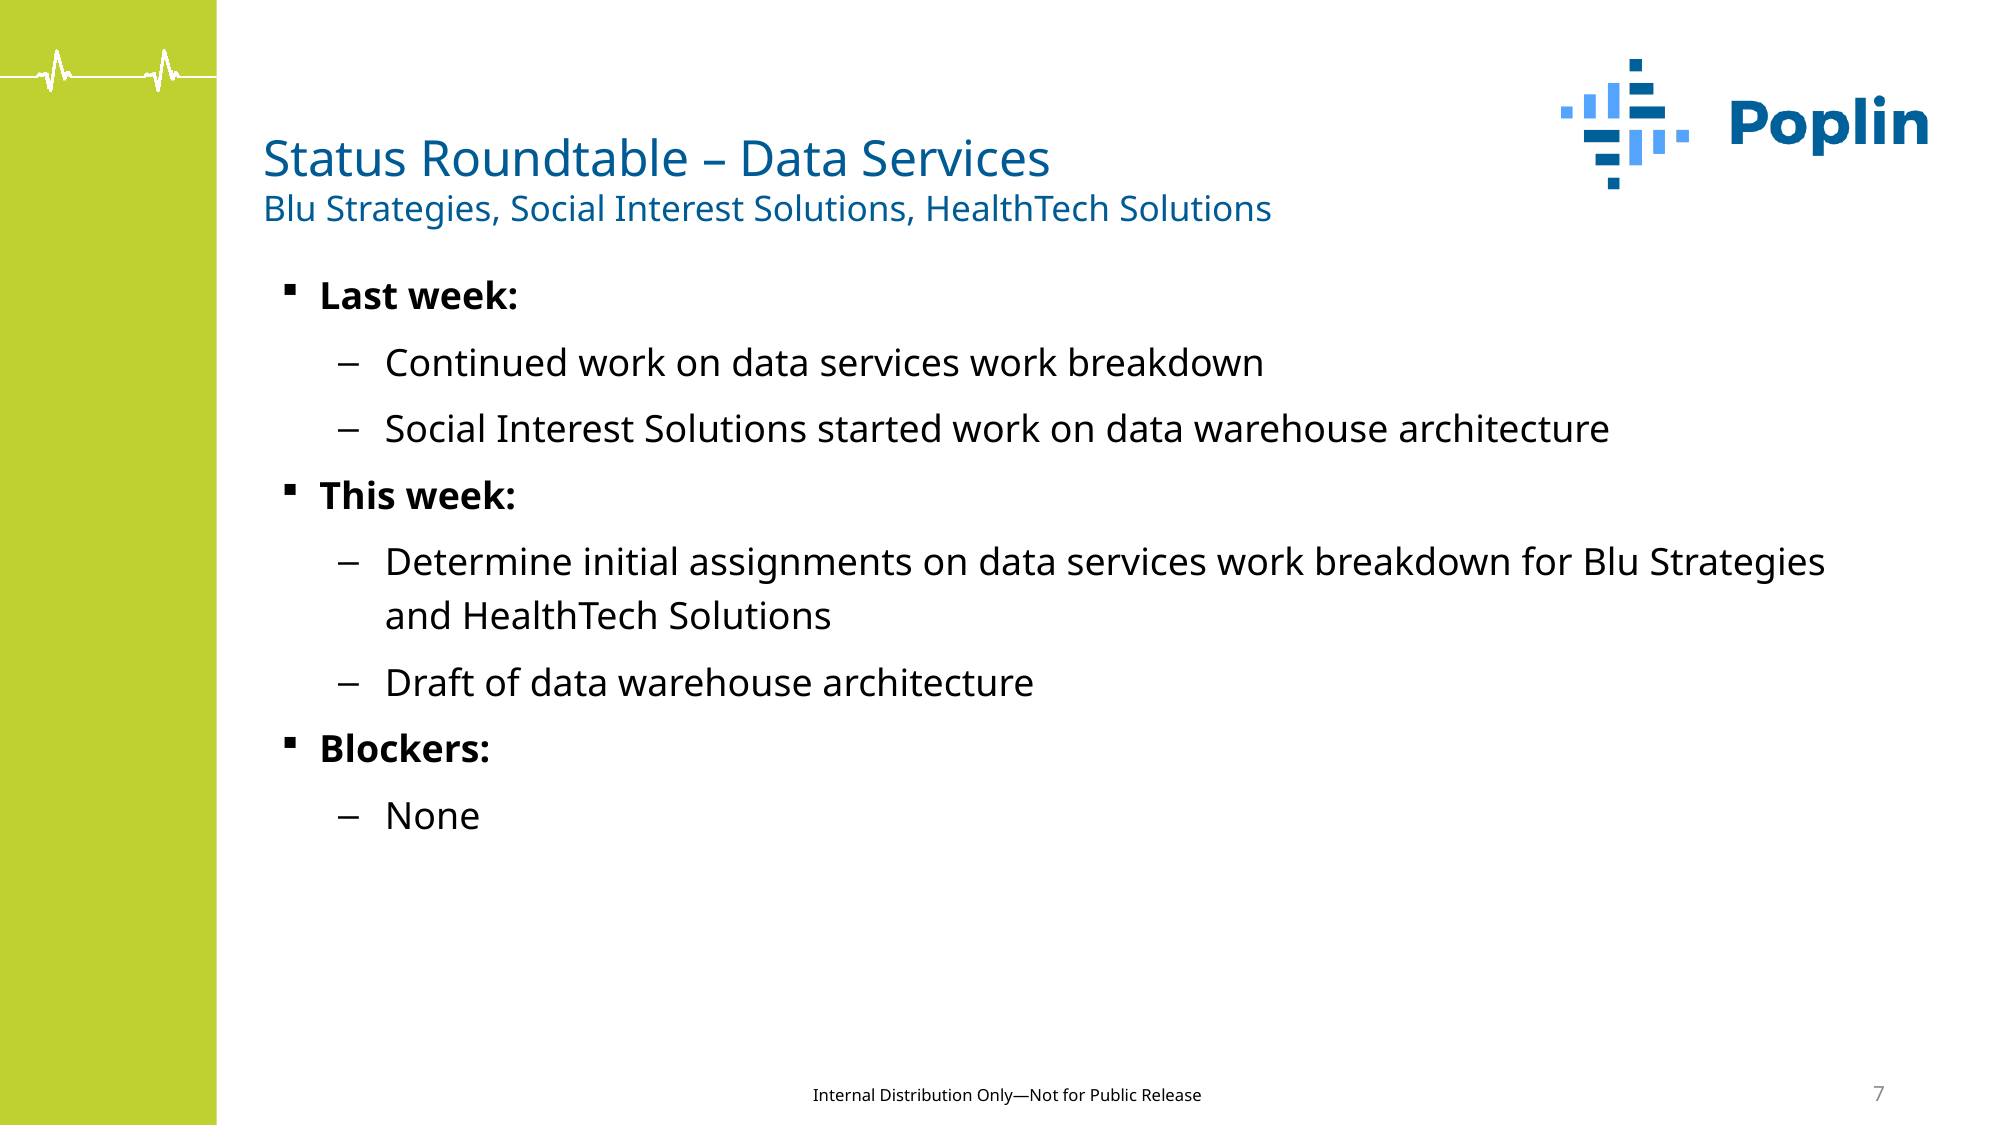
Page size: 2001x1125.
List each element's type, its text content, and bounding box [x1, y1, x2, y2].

list Last week: Continued work on data services work breakdown Social Interest Solutions started work on data warehouse architecture This week: Determine initial assignments on data services work breakdown for Blu Strategies and HealthTech Solutions Draft of data warehouse architecture Blockers: None [248, 255, 1882, 1005]
picture [1544, 49, 1975, 196]
picture [0, 9, 217, 125]
title Status Roundtable – Data Services Blu Strategies, Social Interest Solutions, HealthTech Solutions [248, 119, 1882, 236]
slide_number 7 [1500, 1065, 1900, 1125]
